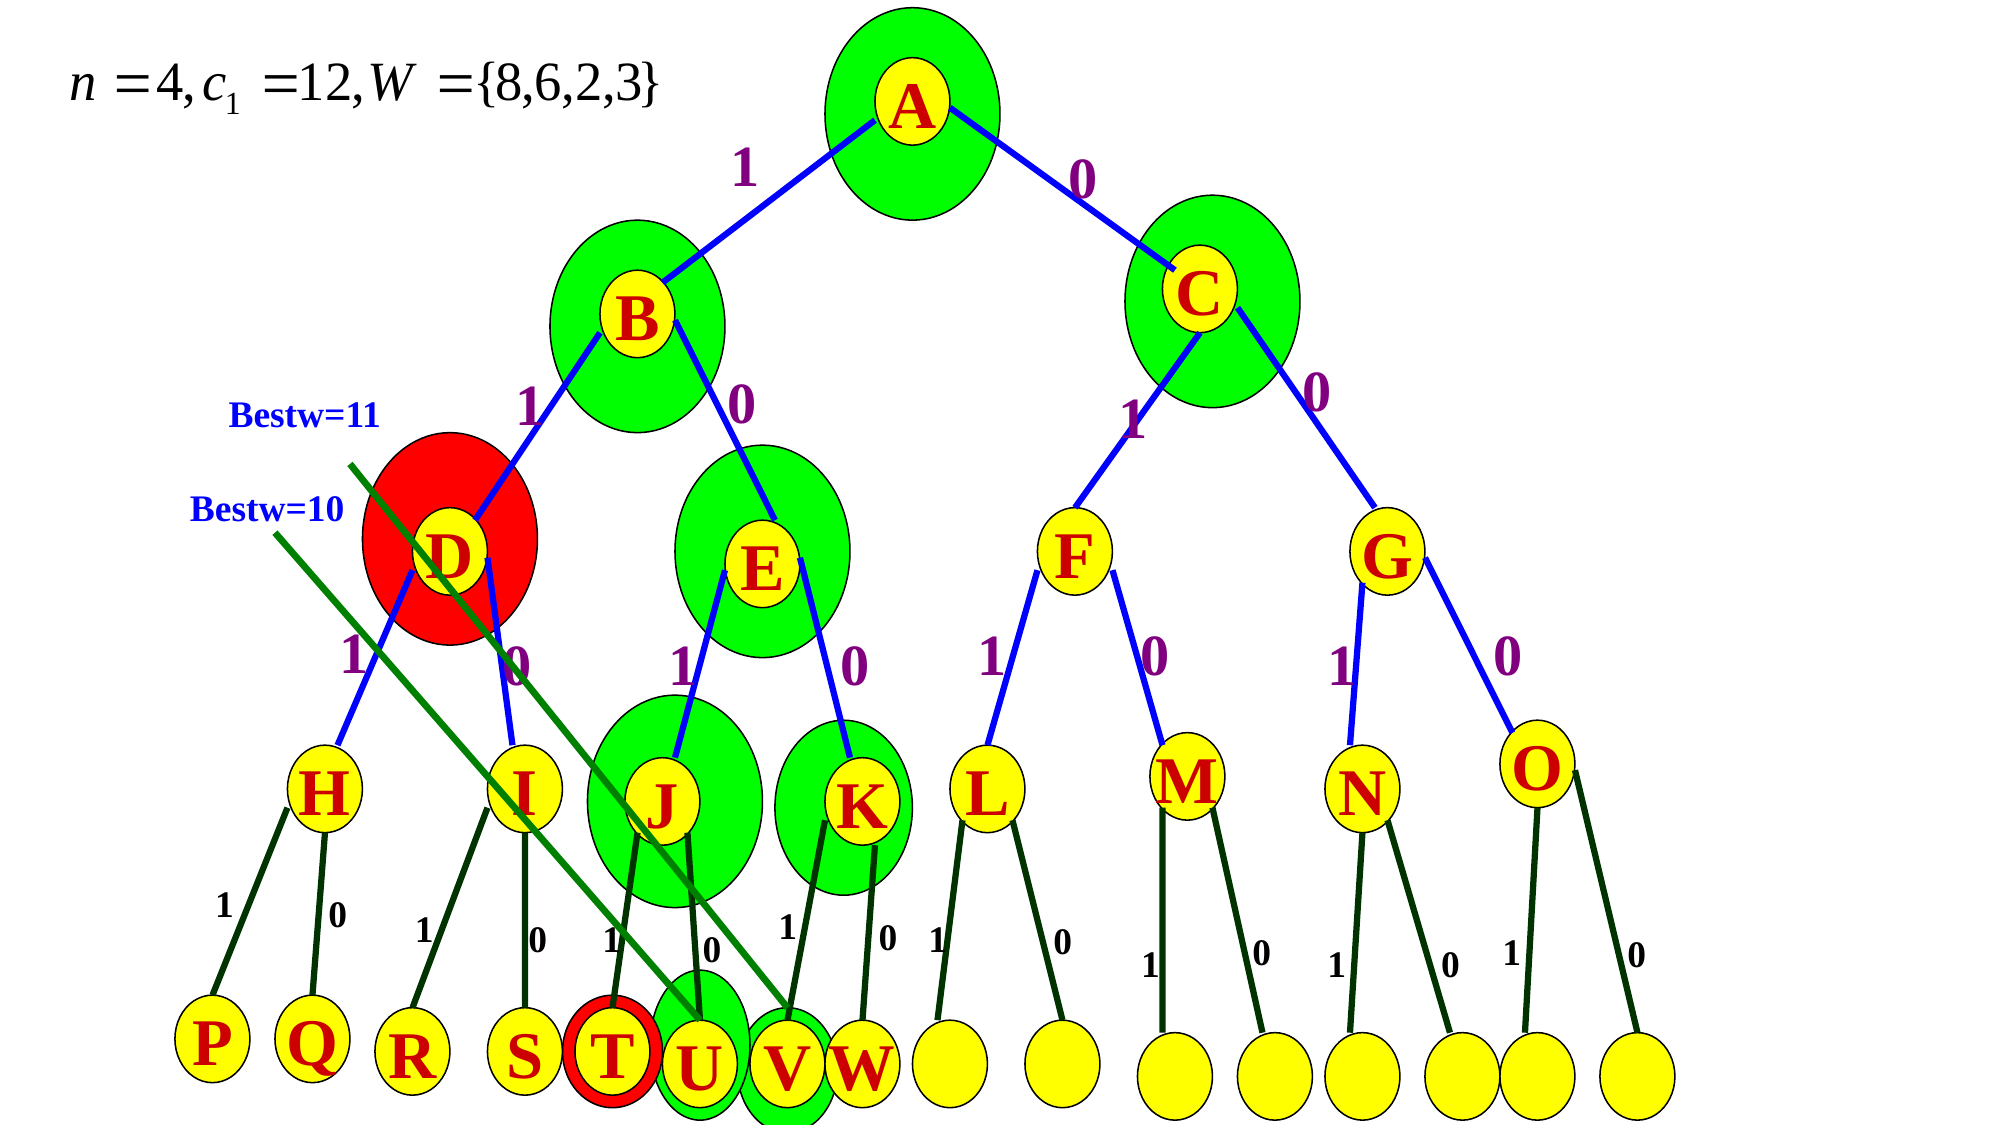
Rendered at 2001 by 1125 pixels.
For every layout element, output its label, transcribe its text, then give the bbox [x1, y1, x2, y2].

text_box Bestw=11 [213, 382, 396, 443]
text_box F [1049, 583, 1101, 596]
text_box U [662, 1020, 738, 1108]
text_box 1 [1103, 372, 1163, 458]
text_box [1599, 1032, 1675, 1121]
text_box 1 [587, 907, 637, 968]
text_box [1237, 1032, 1313, 1121]
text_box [61, 45, 671, 124]
text_box 0 [825, 620, 885, 705]
text_box 1 [1312, 932, 1362, 993]
text_box 1 [913, 907, 963, 968]
text_box [678, 583, 847, 658]
text_box P [174, 995, 250, 1083]
text_box J [624, 757, 700, 846]
text_box N [1324, 745, 1400, 833]
text_box K [824, 757, 900, 846]
text_box [1125, 195, 1300, 408]
text_box 1 [715, 120, 775, 205]
text_box 1 [962, 610, 1022, 695]
text_box [825, 7, 1000, 221]
text_box [371, 432, 529, 491]
text_box Bestw=10 [175, 476, 360, 537]
text_box [549, 220, 725, 433]
text_box E [728, 583, 797, 608]
text_box 1 [500, 360, 560, 445]
text_box 0 [1426, 932, 1475, 993]
text_box [1499, 1032, 1575, 1121]
text_box F [1037, 507, 1113, 582]
text_box O [1499, 720, 1575, 808]
text_box 0 [513, 907, 563, 968]
text_box 0 [712, 357, 772, 443]
text_box [690, 445, 835, 491]
text_box [1324, 1032, 1400, 1121]
text_box 1 [763, 895, 813, 955]
text_box 0 [1612, 922, 1662, 983]
text_box [562, 995, 663, 1108]
text_box R [374, 1007, 450, 1096]
text_box 0 [1478, 610, 1538, 695]
text_box 1 [400, 897, 449, 958]
text_box [653, 972, 751, 1121]
text_box G [1363, 583, 1414, 596]
text_box 0 [687, 917, 737, 978]
text_box 1 [653, 620, 713, 705]
text_box M [1149, 732, 1225, 821]
text_box 1 [1126, 932, 1175, 993]
text_box C [1162, 245, 1238, 333]
text_box 0 [1237, 920, 1287, 980]
text_box T [574, 1007, 650, 1096]
text_box [675, 492, 850, 582]
text_box B [599, 270, 675, 358]
text_box 0 [863, 905, 913, 966]
text_box [587, 698, 763, 908]
text_box 0 [1053, 132, 1113, 218]
text_box [912, 1020, 988, 1108]
text_box [749, 1007, 831, 1054]
text_box E [724, 520, 800, 582]
text_box D [412, 507, 488, 582]
text_box 1 [200, 872, 249, 933]
text_box H [287, 745, 363, 833]
text_box L [949, 745, 1025, 833]
text_box 1 [1312, 620, 1372, 705]
text_box [1424, 1032, 1500, 1121]
text_box [362, 492, 538, 582]
text_box 1 [1487, 920, 1537, 980]
text_box [774, 720, 913, 896]
text_box 0 [1125, 610, 1185, 695]
text_box 0 [313, 882, 363, 943]
text_box [1137, 1032, 1213, 1121]
text_box G [1349, 507, 1425, 582]
text_box V [749, 1020, 825, 1108]
text_box I [487, 745, 563, 833]
text_box A [874, 57, 950, 146]
text_box 1 [325, 607, 385, 693]
text_box [740, 1065, 834, 1125]
text_box S [487, 1007, 563, 1096]
text_box D [424, 583, 476, 596]
text_box 0 [487, 620, 547, 705]
text_box 0 [1287, 345, 1347, 430]
text_box Q [274, 995, 350, 1083]
text_box 0 [1038, 909, 1088, 970]
text_box [1024, 1020, 1100, 1108]
text_box W [824, 1020, 900, 1108]
text_box [370, 583, 530, 646]
